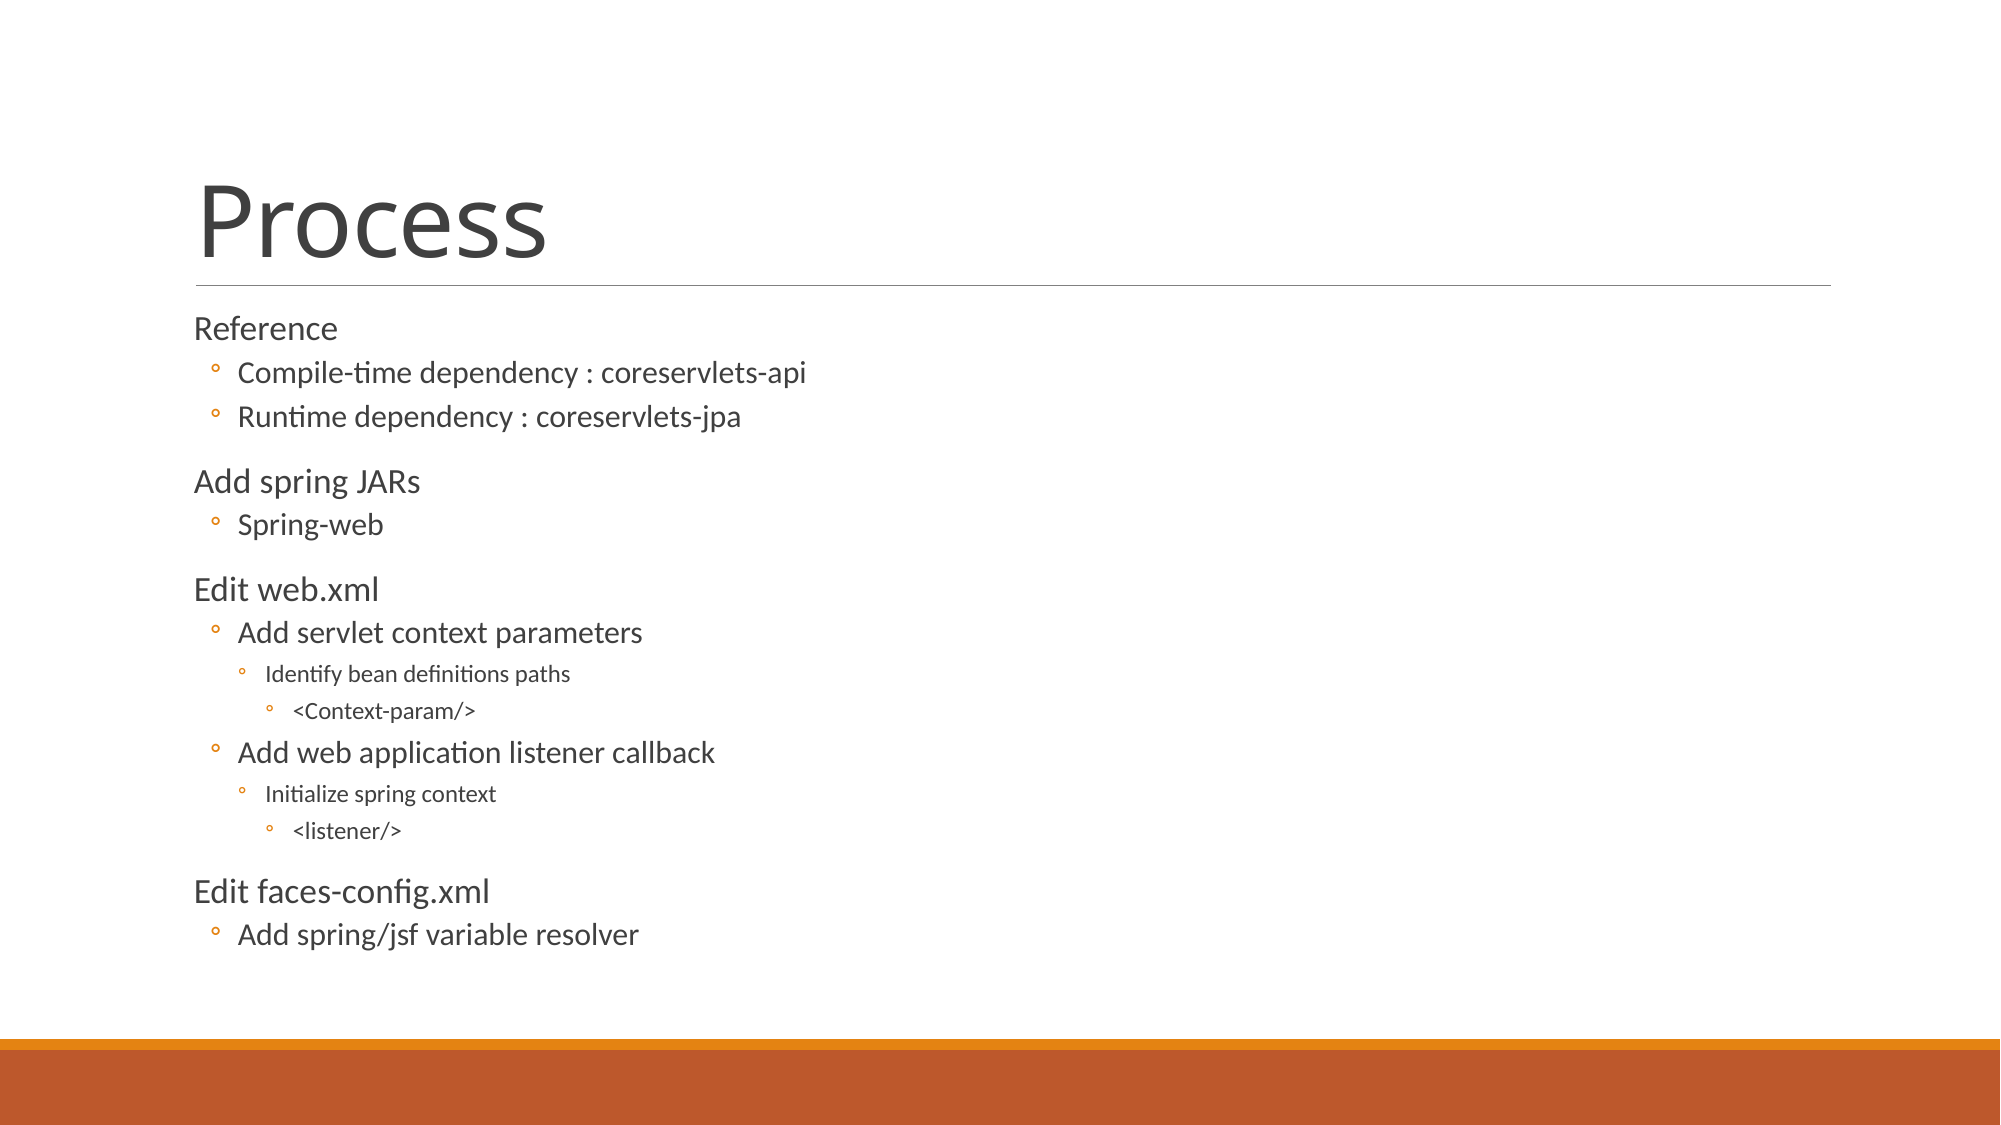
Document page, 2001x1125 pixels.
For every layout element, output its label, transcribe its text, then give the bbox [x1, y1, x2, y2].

title Process [180, 47, 1830, 285]
list Reference Compile-time dependency : coreservlets-api Runtime dependency : coreservlets-jpa Add spring JARs Spring-web Edit web.xml Add servlet context parameters Identify bean definitions paths <Context-param/> Add web application listener callback Initialize spring context <listener/> Edit faces-config.xml Add spring/jsf variable resolver [180, 302, 1830, 963]
